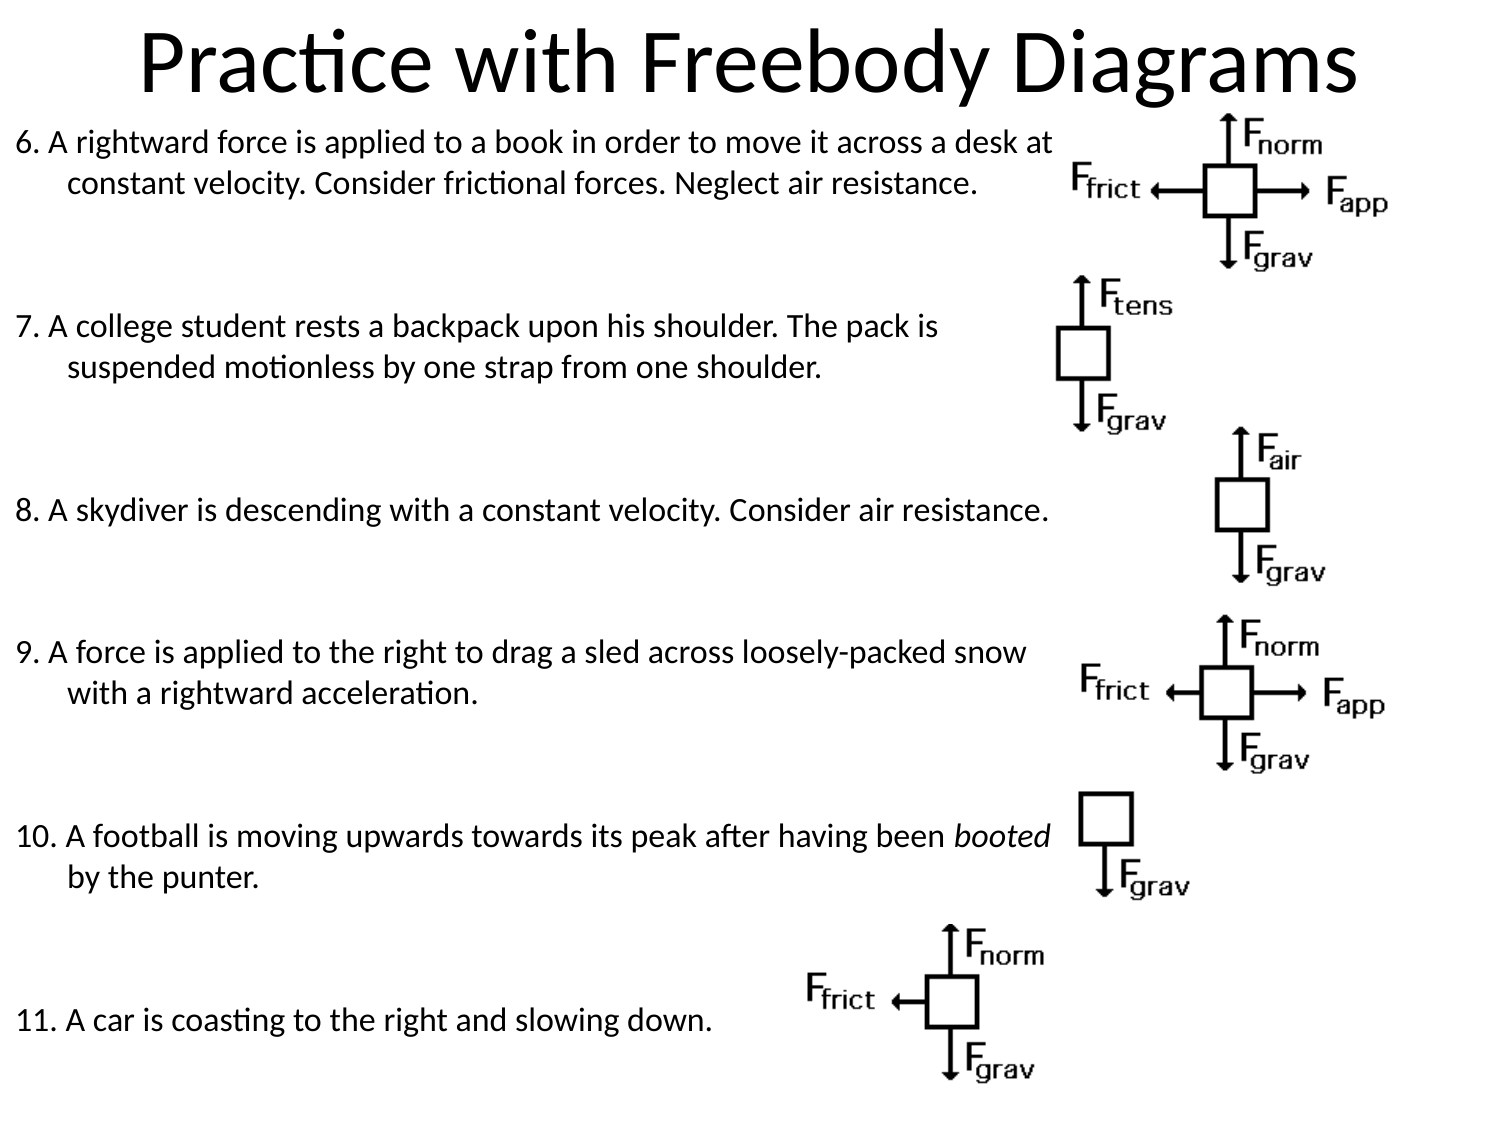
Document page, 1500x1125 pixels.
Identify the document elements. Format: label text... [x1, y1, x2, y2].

picture [1049, 112, 1394, 438]
title Practice with Freebody Diagrams [75, 0, 1425, 150]
picture [1212, 424, 1338, 594]
picture [1074, 612, 1394, 777]
list 6. A rightward force is applied to a book in order to move it across a desk at constant velocity. Consider frictional forces. Neglect air resistance. 7. A college student rests a backpack upon his shoulder. The pack is suspended motionless by one strap from one shoulder. 8. A skydiver is descending with a constant velocity. Consider air resistance. 9. A force is applied to the right to drag a sled across loosely-packed snow with a rightward acceleration. 10. A football is moving upwards towards its peak after having been booted by the punter. 11. A car is coasting to the right and slowing down. [0, 112, 1100, 1063]
picture [1074, 787, 1196, 905]
picture [799, 924, 1051, 1085]
